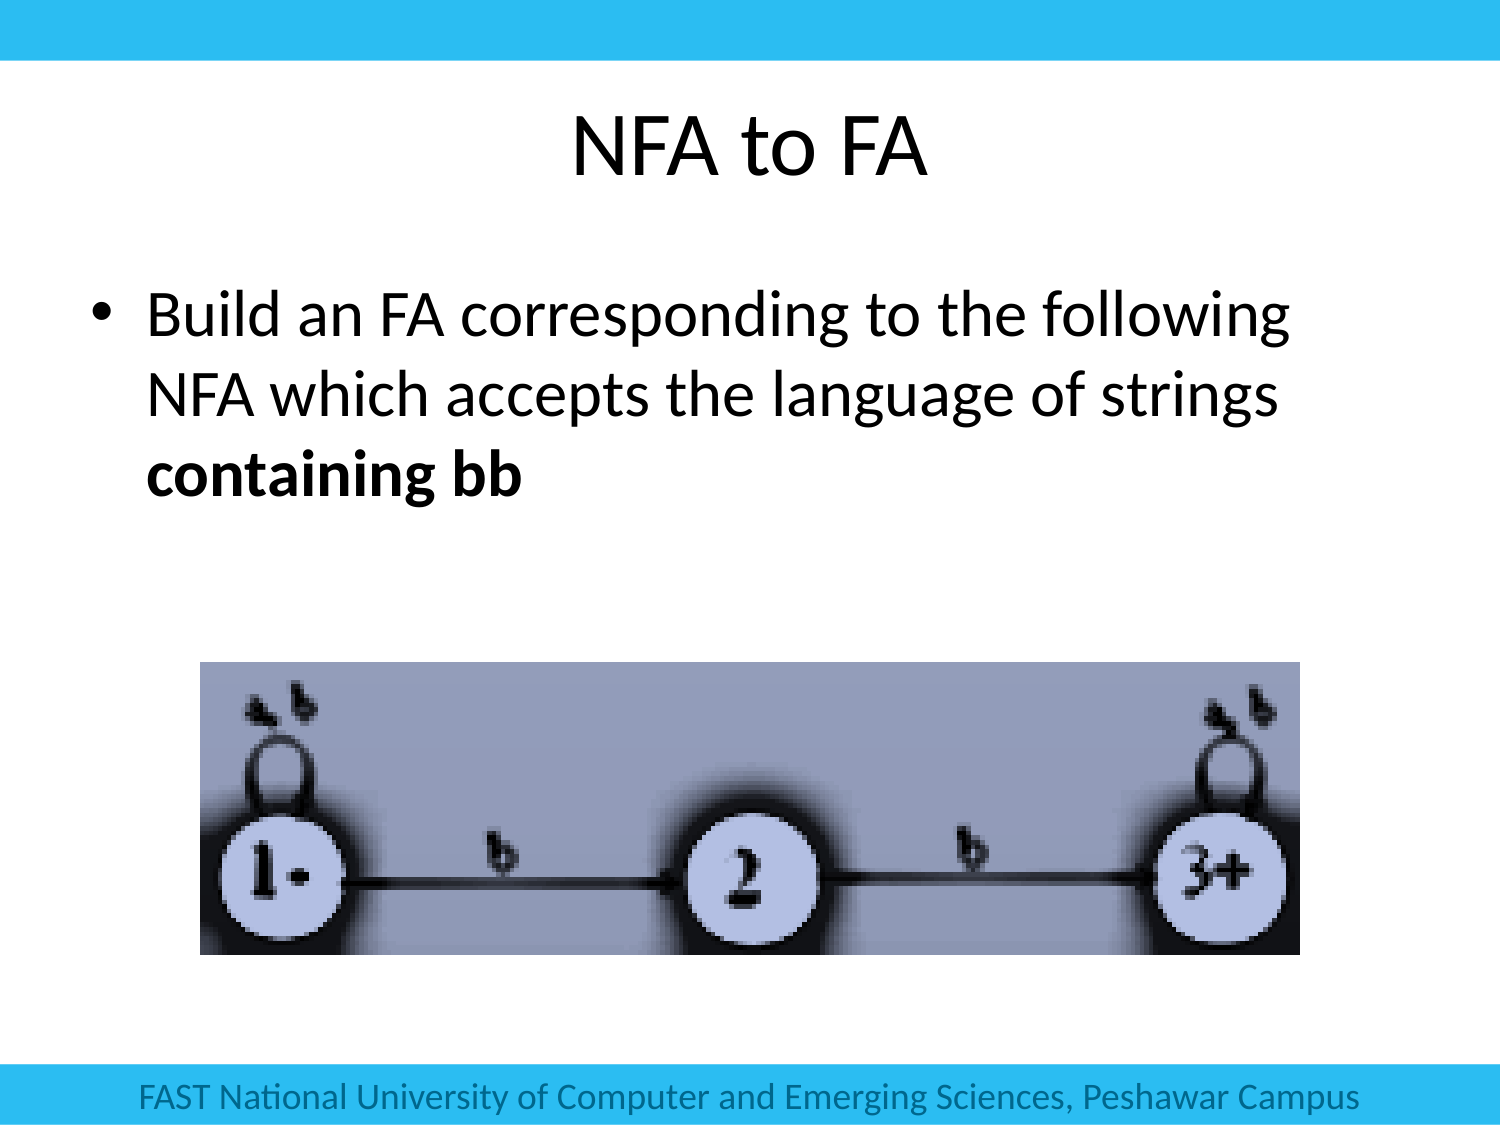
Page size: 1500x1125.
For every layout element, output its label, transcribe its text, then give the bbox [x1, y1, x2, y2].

text_box [0, 1064, 1500, 1125]
picture [199, 662, 1301, 955]
text_box [0, 0, 1500, 61]
list Build an FA corresponding to the following NFA which accepts the language of strings containing bb [75, 262, 1425, 1005]
title NFA to FA [75, 61, 1425, 233]
